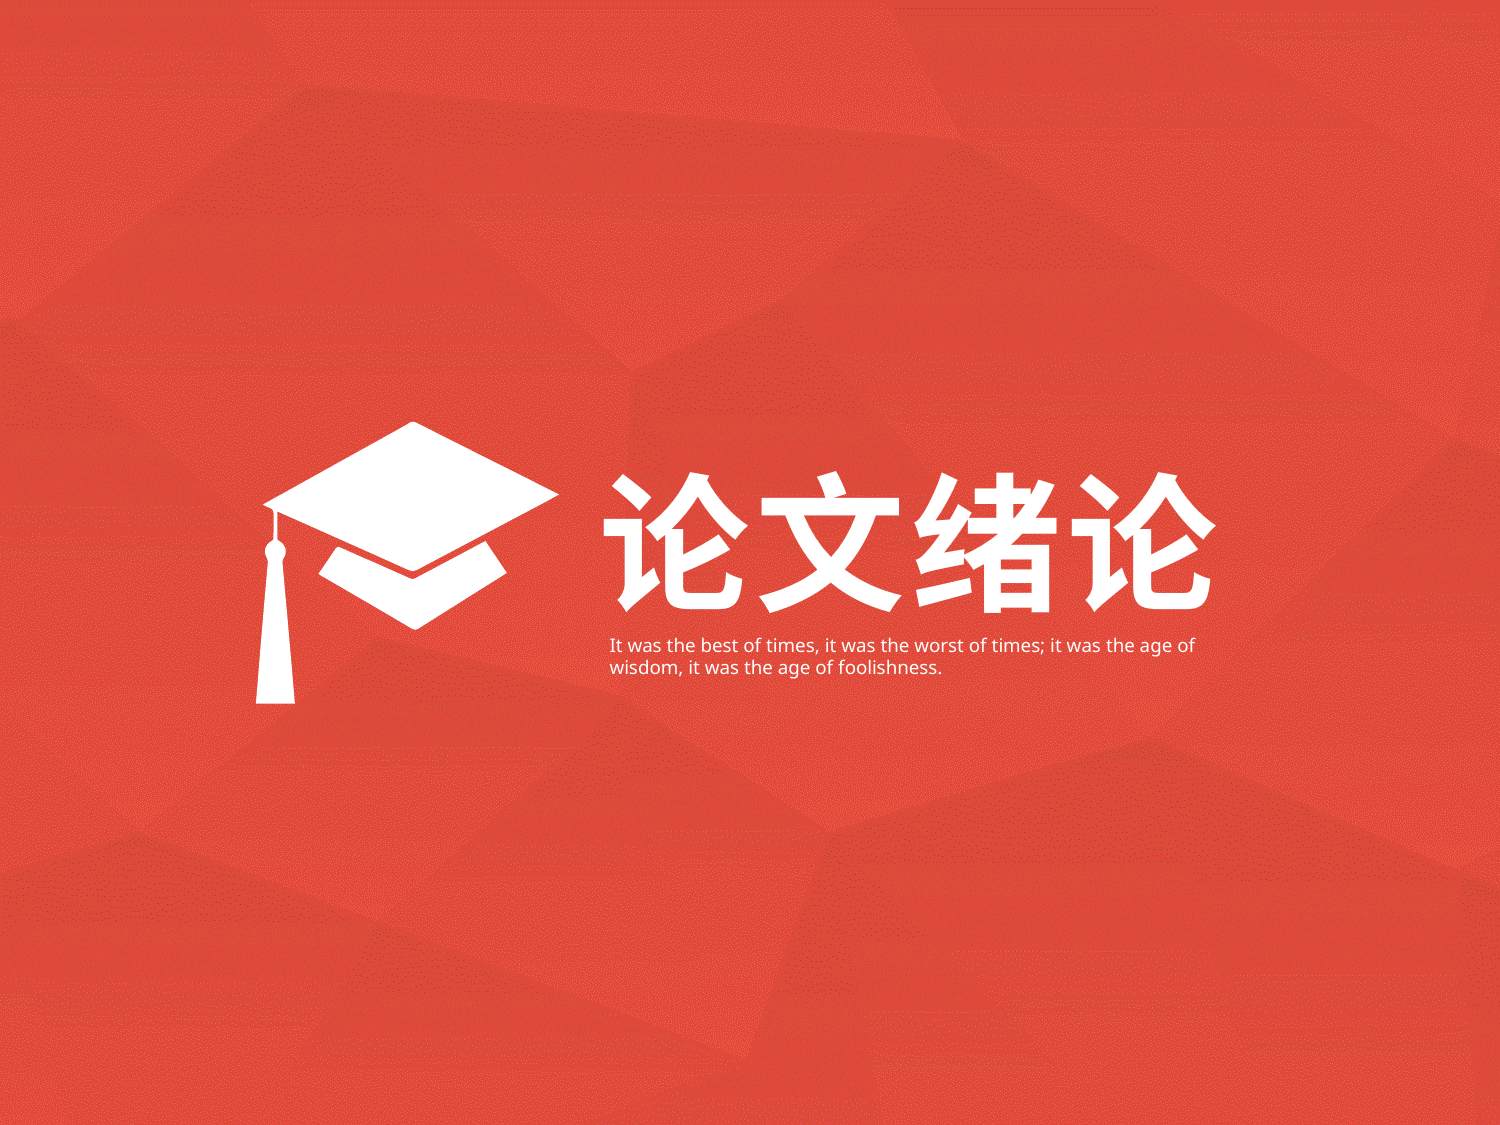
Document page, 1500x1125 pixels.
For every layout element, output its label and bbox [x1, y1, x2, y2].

text_box [255, 421, 1245, 704]
picture [0, 0, 1500, 1125]
